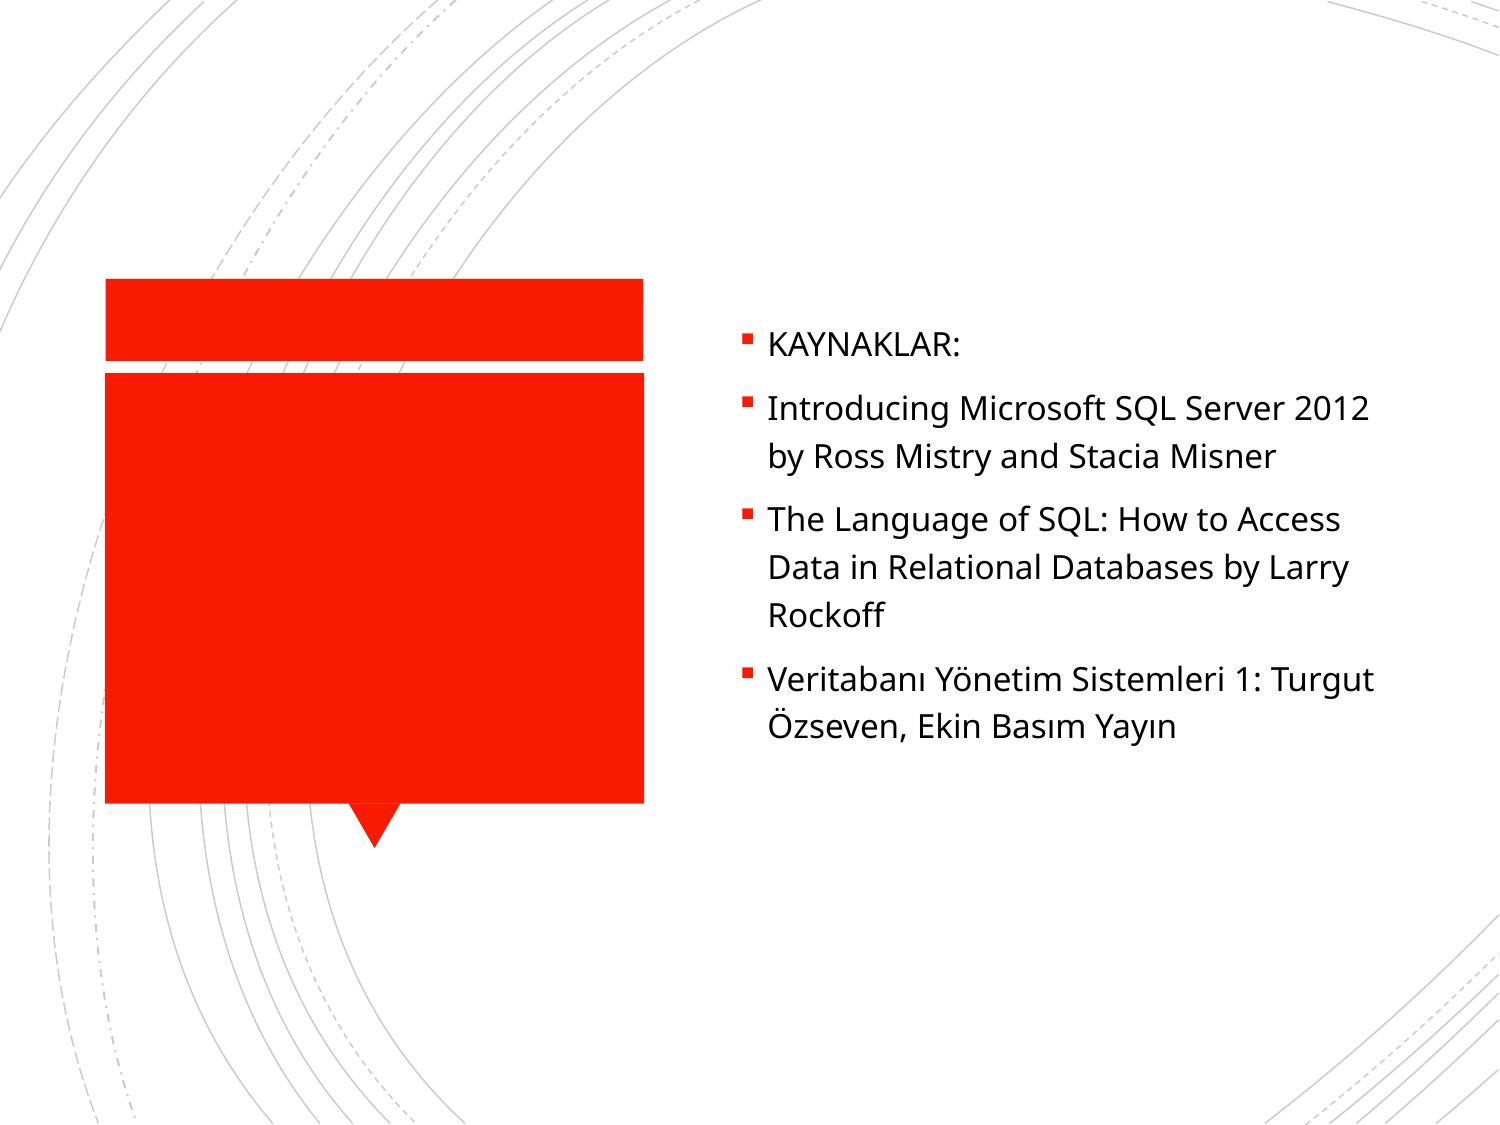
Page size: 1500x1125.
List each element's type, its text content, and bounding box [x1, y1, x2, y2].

list KAYNAKLAR: Introducing Microsoft SQL Server 2012 by Ross Mistry and Stacia Misner The Language of SQL: How to Access Data in Relational Databases by Larry Rockoff Veritabanı Yönetim Sistemleri 1: Turgut Özseven, Ekin Basım Yayın [724, 131, 1396, 993]
